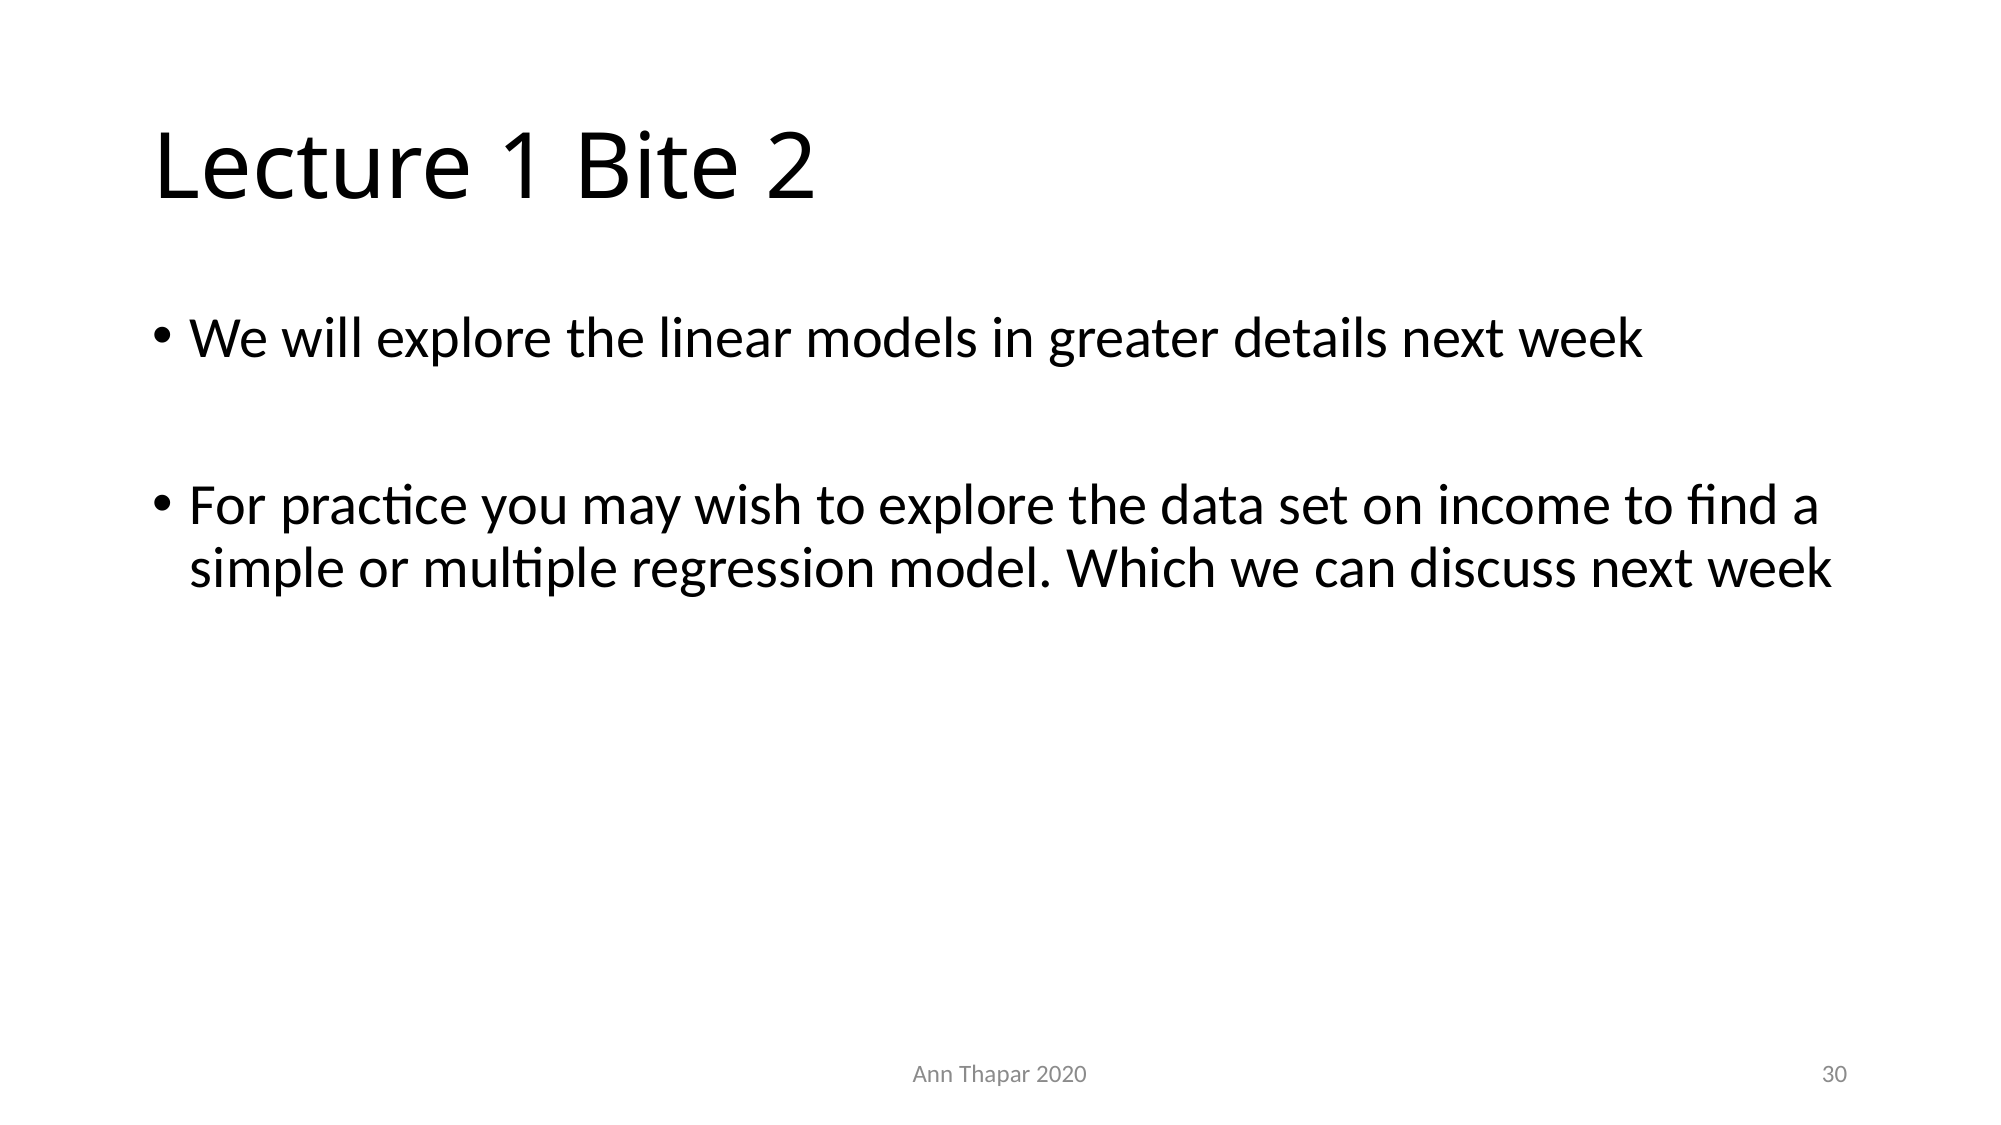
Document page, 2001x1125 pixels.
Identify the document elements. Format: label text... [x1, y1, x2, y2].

slide_number 30 [1412, 1042, 1863, 1103]
list We will explore the linear models in greater details next week For practice you may wish to explore the data set on income to find a simple or multiple regression model. Which we can discuss next week [137, 299, 1863, 1014]
footer Ann Thapar 2020 [662, 1042, 1338, 1103]
title Lecture 1 Bite 2 [137, 59, 1863, 278]
